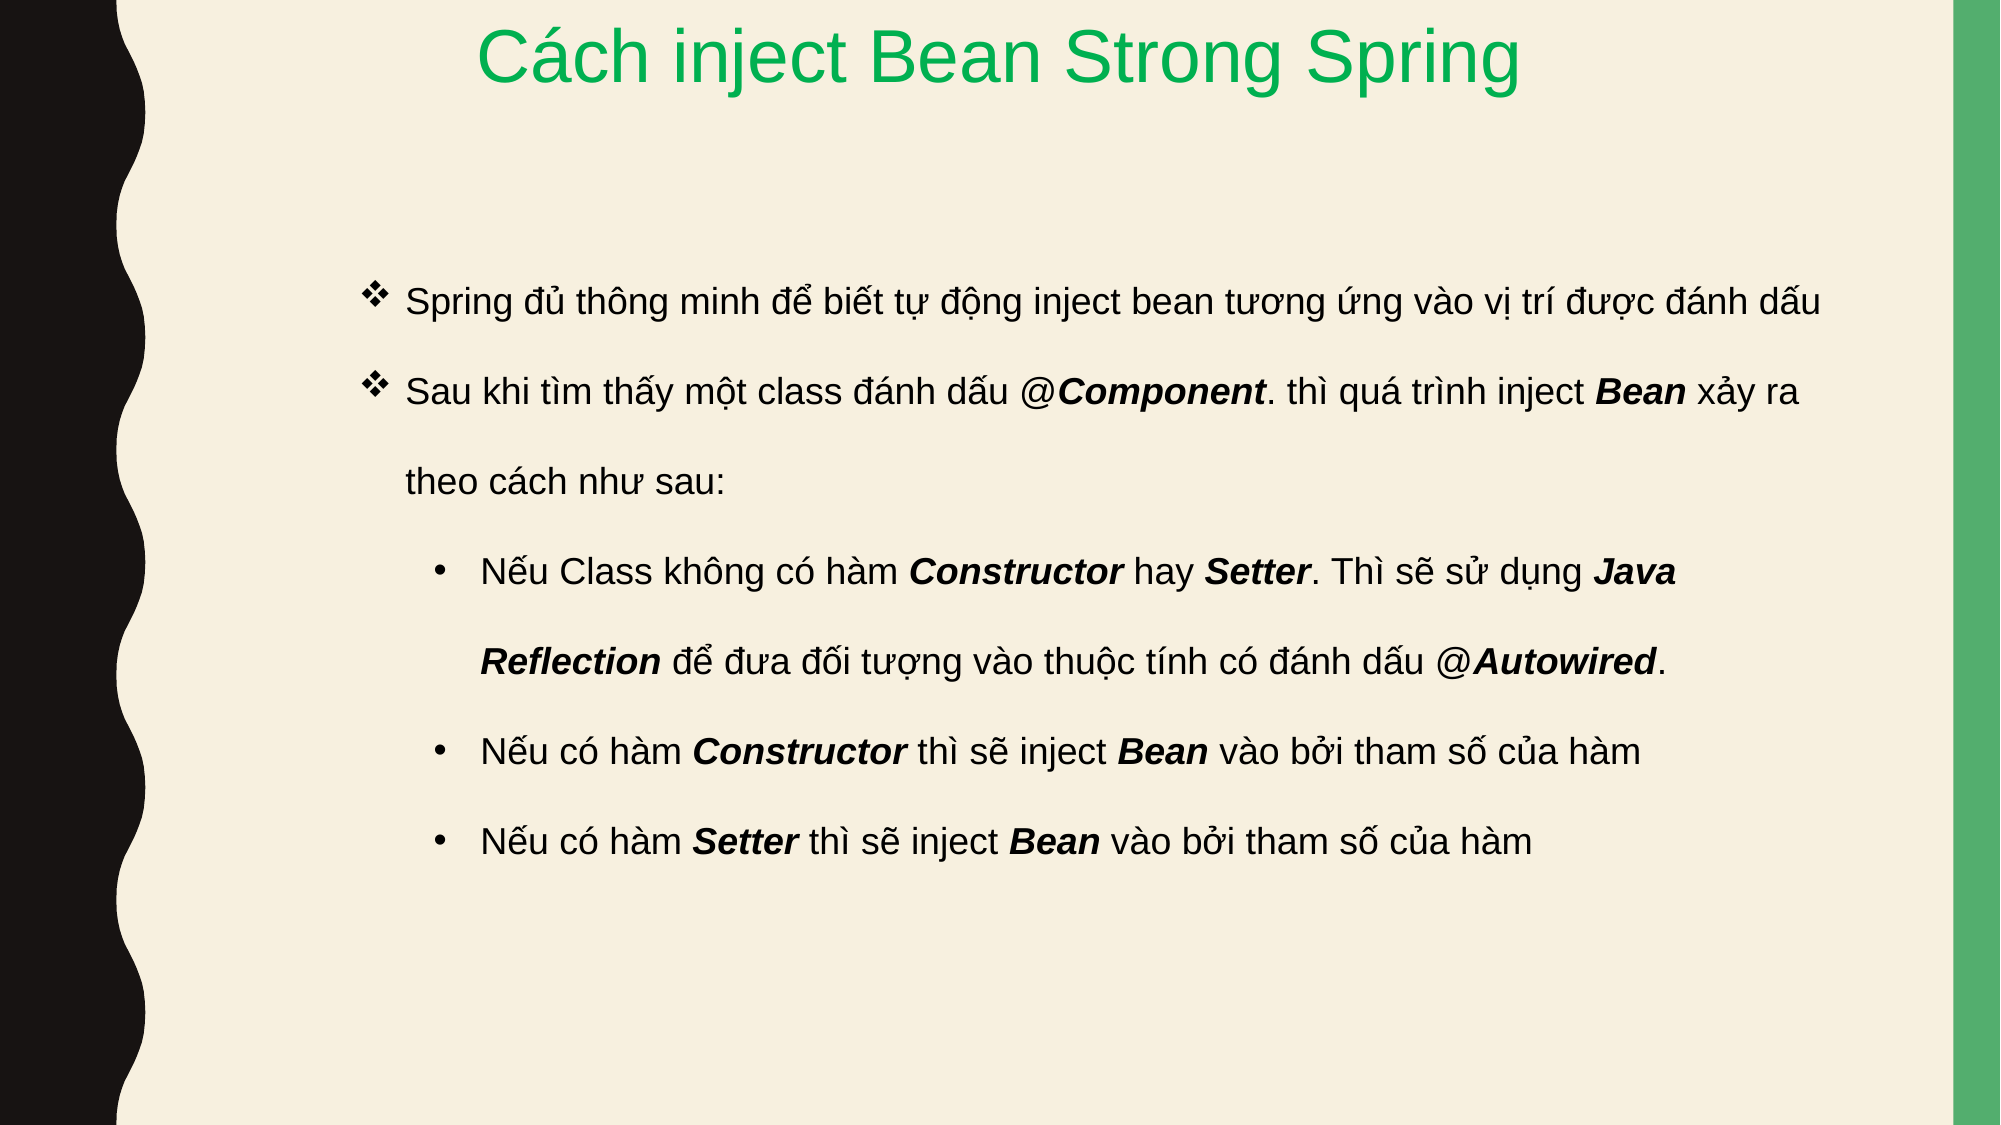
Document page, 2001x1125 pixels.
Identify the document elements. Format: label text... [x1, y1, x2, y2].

text_box Spring đủ thông minh để biết tự động inject bean tương ứng vào vị trí được đánh dấu Sau khi tìm thấy một class đánh dấu @Component. thì quá trình inject Bean xảy ra theo cách như sau: Nếu Class không có hàm Constructor hay Setter. Thì sẽ sử dụng Java Reflection để đưa đối tượng vào thuộc tính có đánh dấu @Autowired. Nếu có hàm Constructor thì sẽ inject Bean vào bởi tham số của hàm Nếu có hàm Setter thì sẽ inject Bean vào bởi tham số của hàm [343, 224, 1872, 869]
text_box Cách inject Bean Strong Spring [461, 0, 1539, 105]
